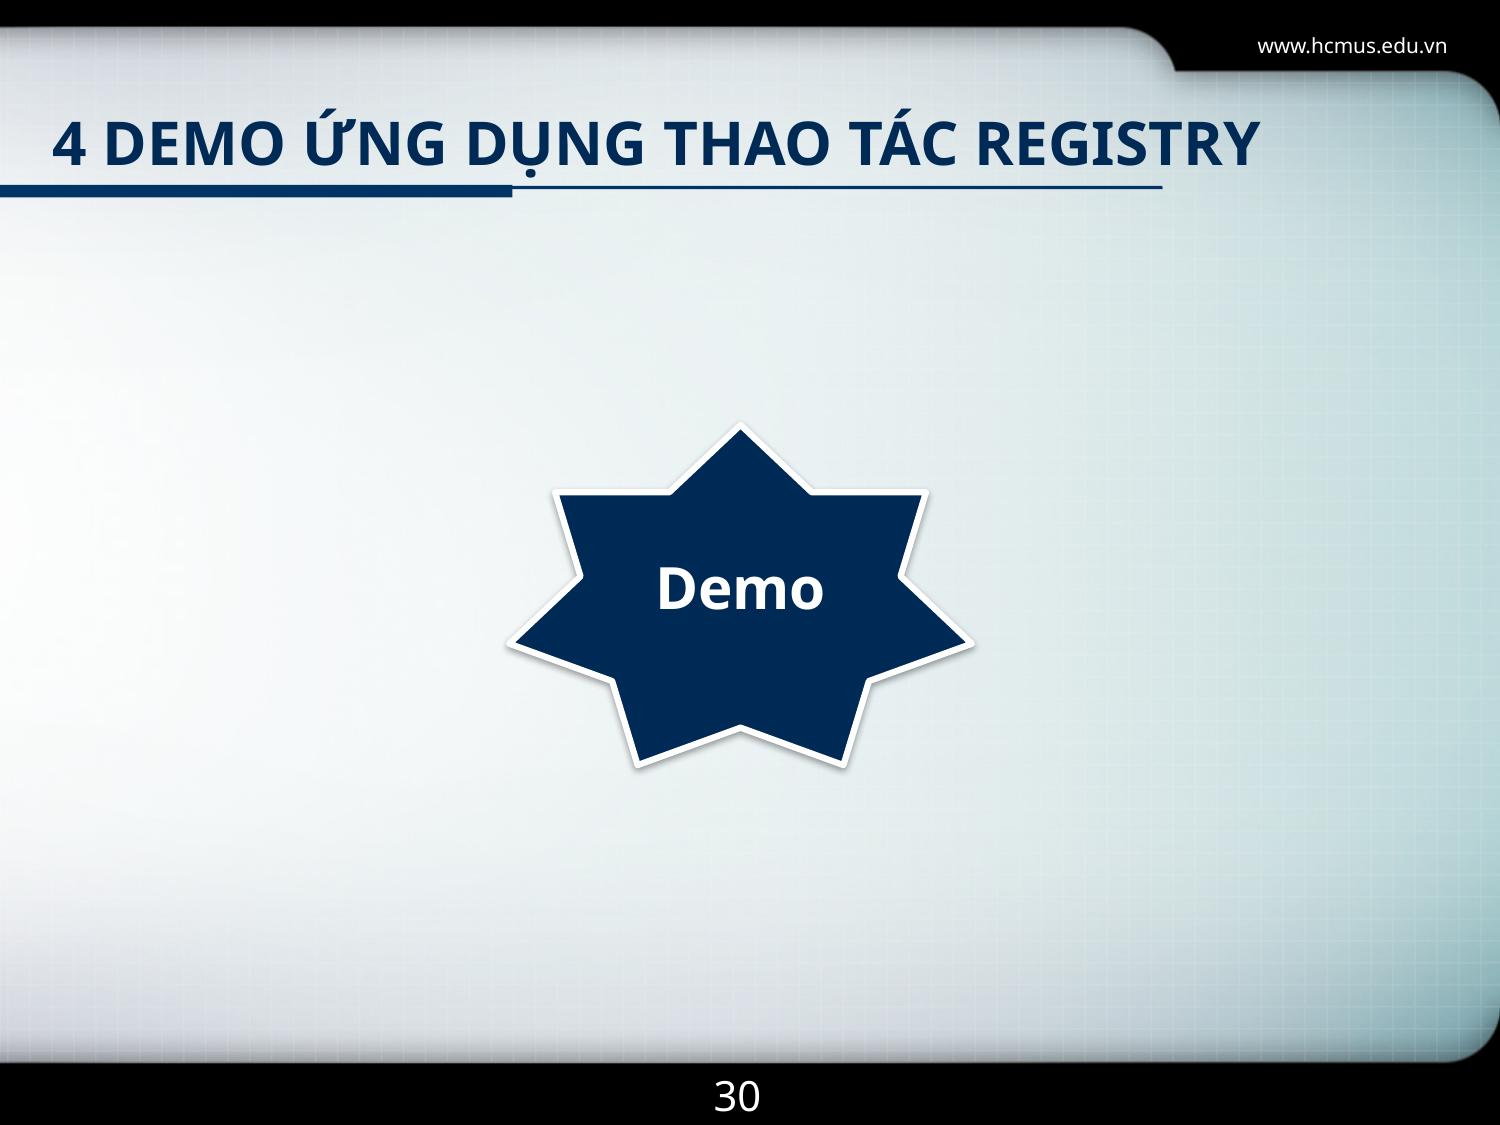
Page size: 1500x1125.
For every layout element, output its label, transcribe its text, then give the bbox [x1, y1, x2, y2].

slide_number 30 [562, 1062, 913, 1125]
title 4 demo ứng dụng thao tác registry [37, 95, 1500, 188]
picture [0, 188, 1500, 1125]
footer www.hcmus.edu.vn [1175, 24, 1463, 63]
picture [0, 0, 1500, 184]
text_box Demo [506, 421, 975, 769]
